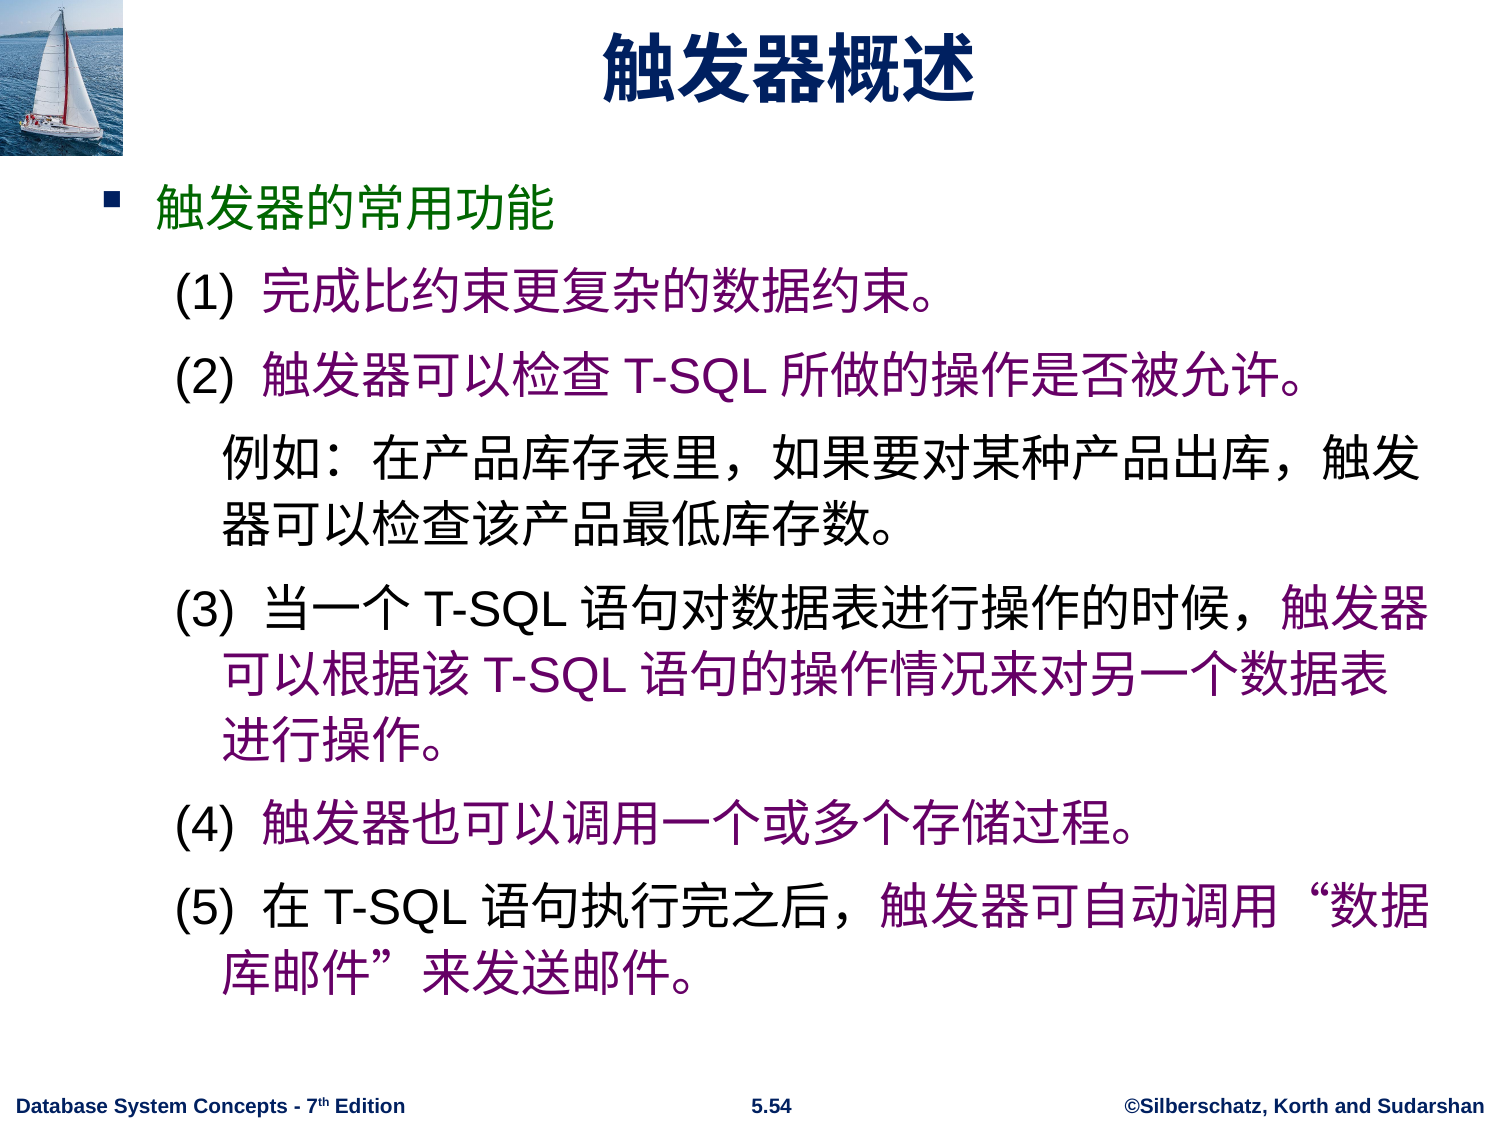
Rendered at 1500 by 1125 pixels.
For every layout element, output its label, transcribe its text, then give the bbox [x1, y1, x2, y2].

title 触发器概述 [125, 18, 1452, 120]
list 触发器的常用功能 (1) 完成比约束更复杂的数据约束。 (2) 触发器可以检查T-SQL所做的操作是否被允许。 例如：在产品库存表里，如果要对某种产品出库，触发器可以检查该产品最低库存数。 (3) 当一个T-SQL语句对数据表进行操作的时候，触发器可以根据该T-SQL语句的操作情况来对另一个数据表进行操作。 (4) 触发器也可以调用一个或多个存储过程。 (5) 在T-SQL语句执行完之后，触发器可自动调用“数据库邮件”来发送邮件。 [84, 162, 1451, 968]
picture [0, 0, 123, 156]
